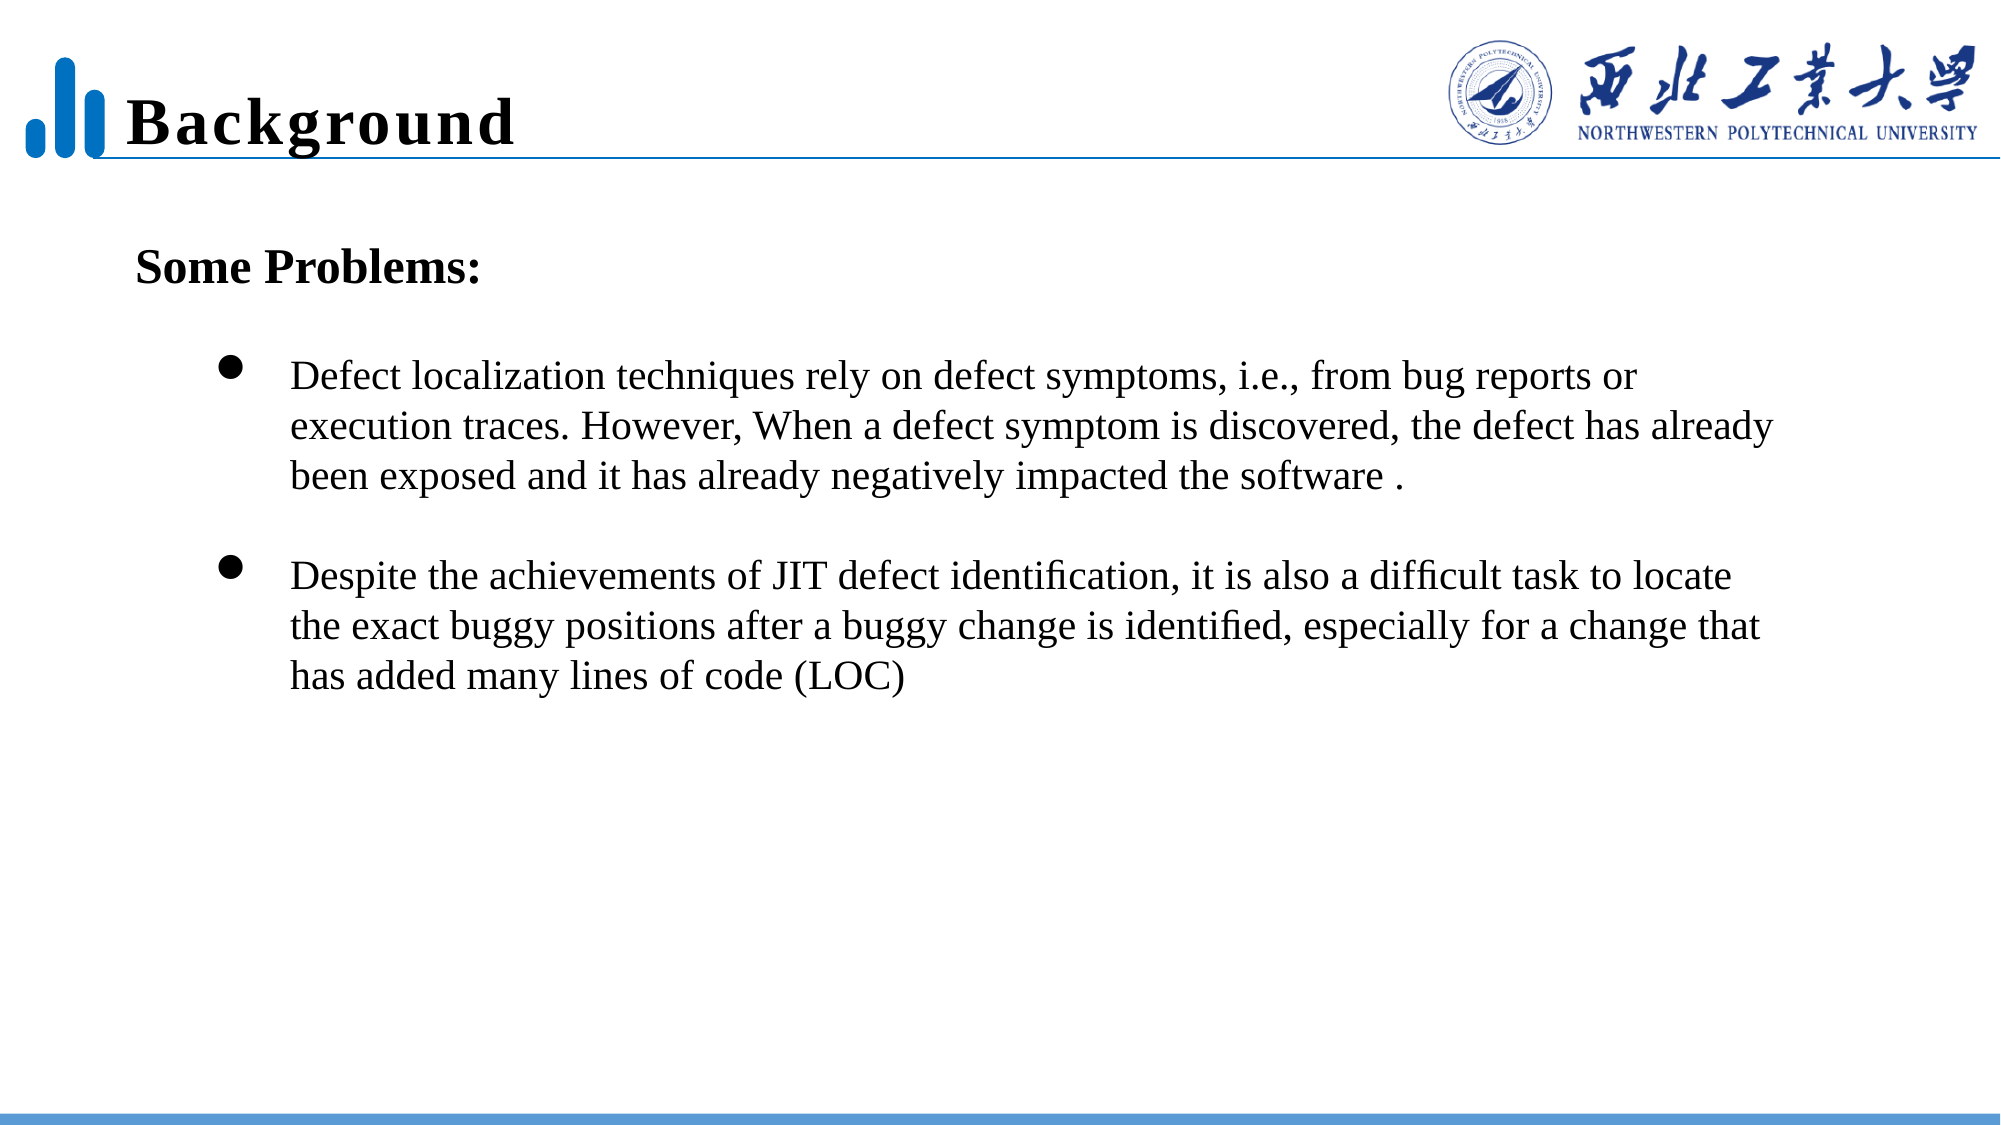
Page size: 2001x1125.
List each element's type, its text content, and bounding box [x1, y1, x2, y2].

title Background [109, 64, 1891, 171]
text_box Some Problems: [120, 226, 1615, 302]
text_box Defect localization techniques rely on defect symptoms, i.e., from bug reports or execution traces. However, When a defect symptom is discovered, the defect has already been exposed and it has already negatively impacted the software . Despite the achievements of JIT defect identiﬁcation, it is also a difﬁcult task to locate the exact buggy positions after a buggy change is identiﬁed, especially for a change that has added many lines of code (LOC) [200, 290, 1805, 706]
picture [1443, 23, 1988, 147]
